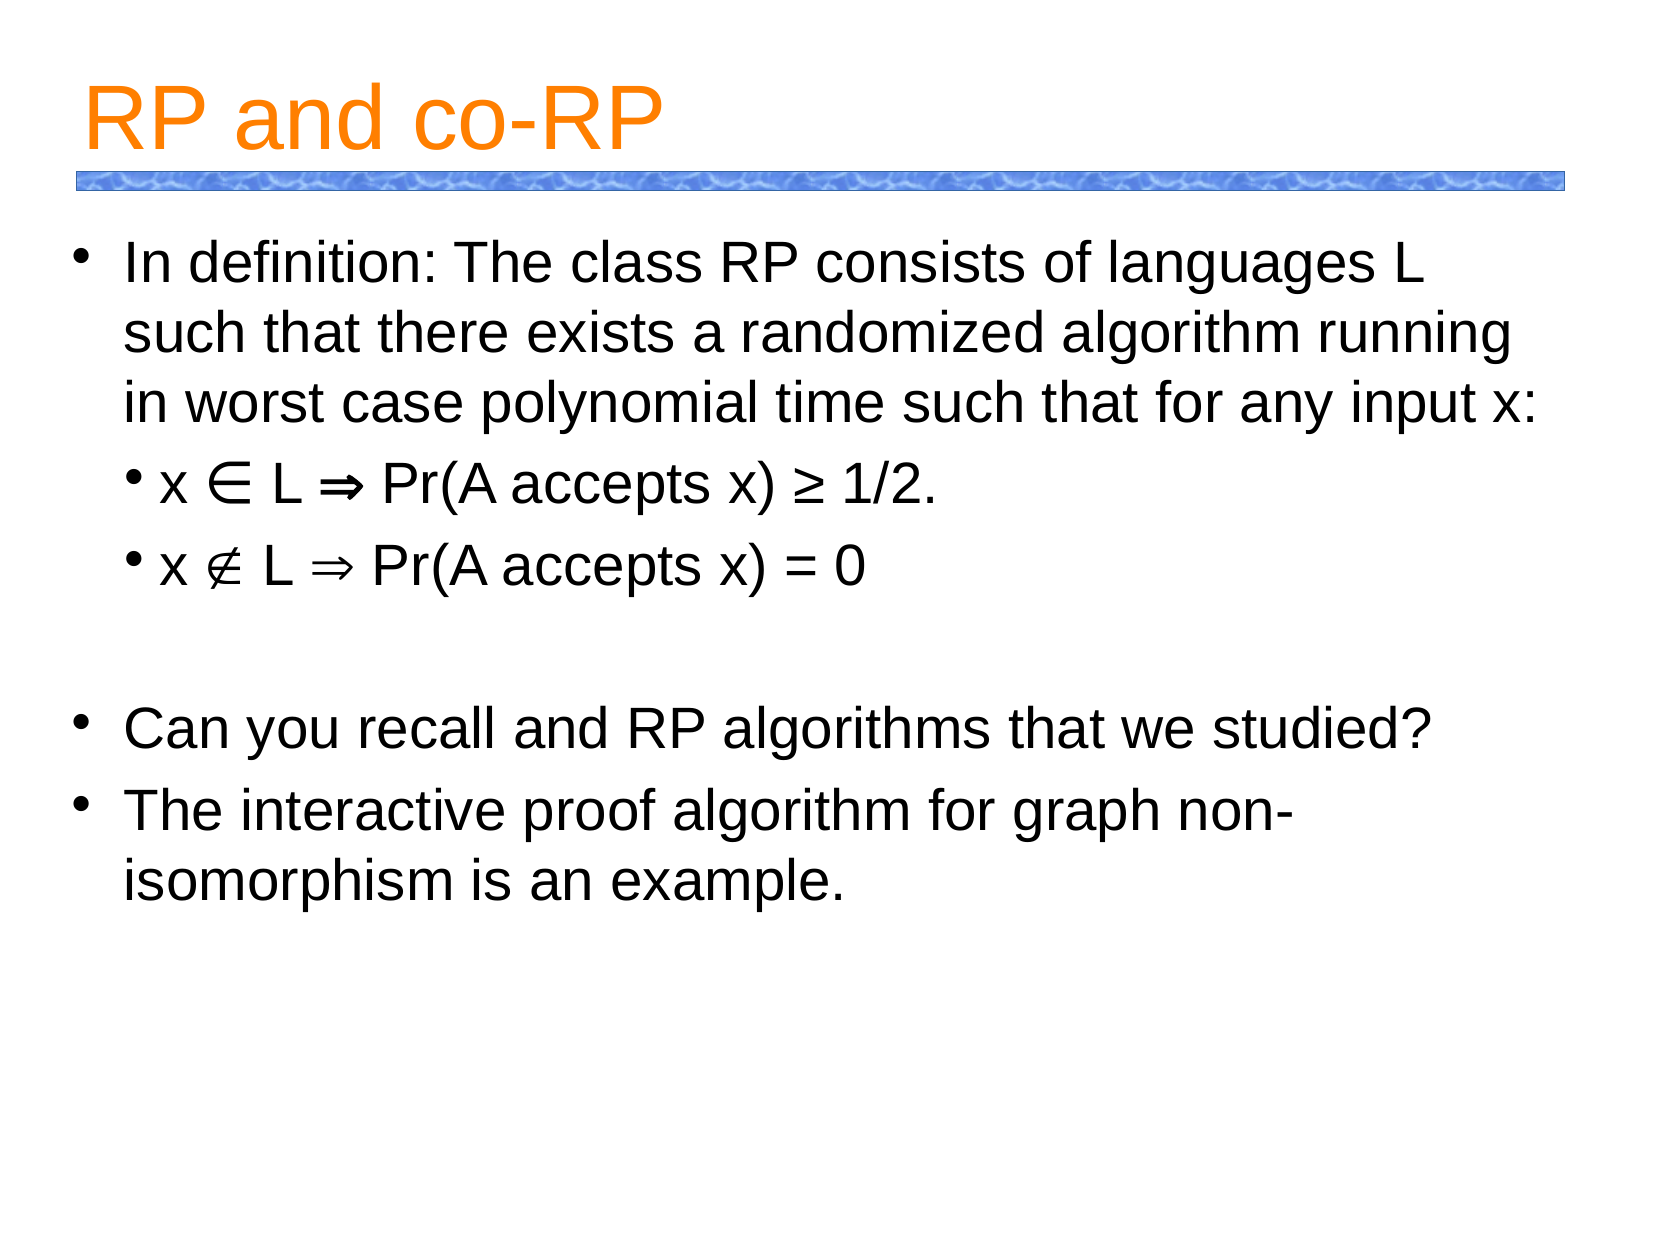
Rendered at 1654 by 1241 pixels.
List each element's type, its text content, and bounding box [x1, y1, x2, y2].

text_box In definition: The class RP consists of languages L such that there exists a randomized algorithm running in worst case polynomial time such that for any input x: x ∈ L  Pr(A accepts x) ≥ 1/2. x  L  Pr(A accepts x) = 0 Can you recall and RP algorithms that we studied? The interactive proof algorithm for graph non-isomorphism is an example. [53, 224, 1559, 1169]
text_box RP and co-RP [82, 49, 1571, 177]
picture [77, 172, 1564, 190]
